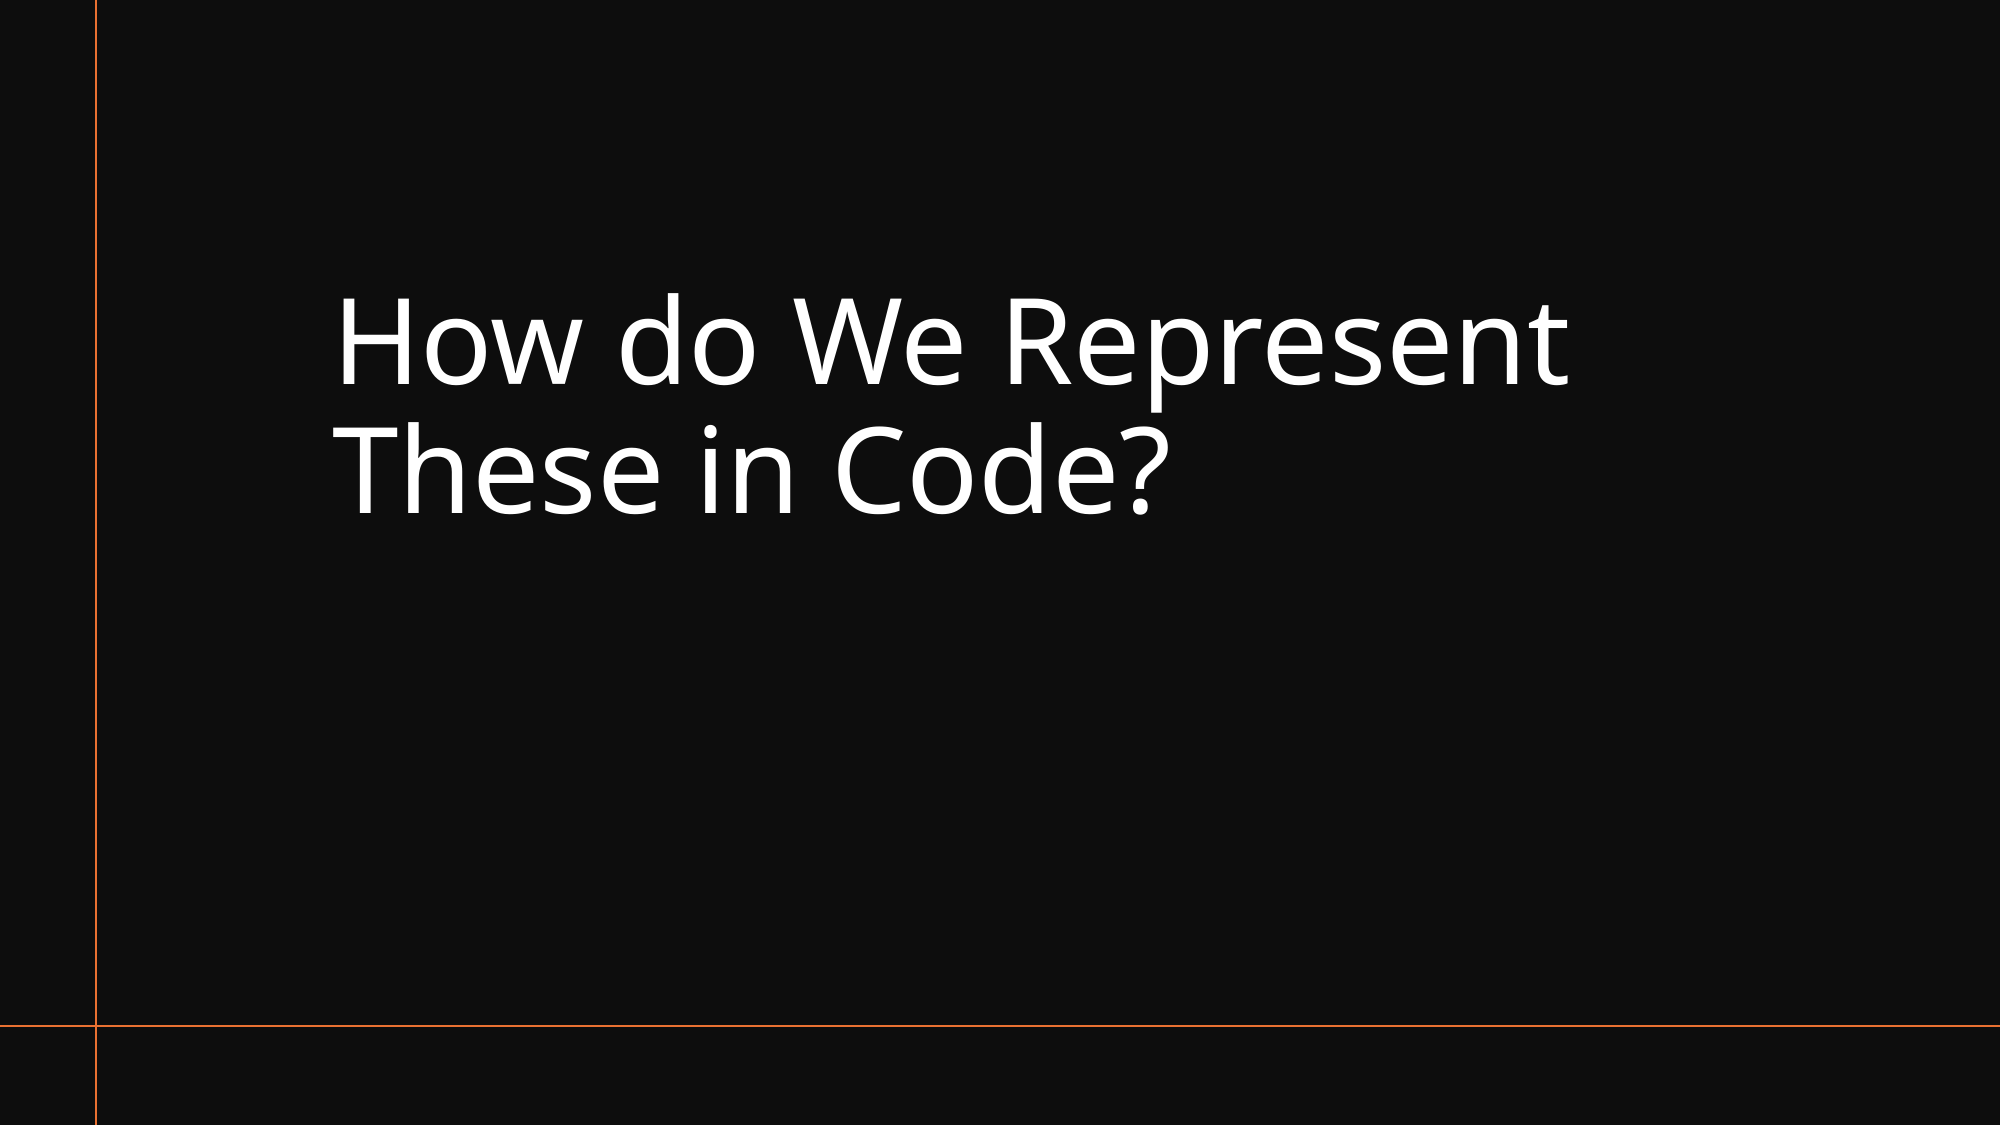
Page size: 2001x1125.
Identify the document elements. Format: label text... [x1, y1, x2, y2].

text_box [0, 1027, 95, 1125]
text_box [97, 0, 2000, 1025]
text_box [97, 1027, 2000, 1125]
title How do We Represent These in Code? [317, 155, 1642, 548]
text_box [0, 0, 95, 1025]
